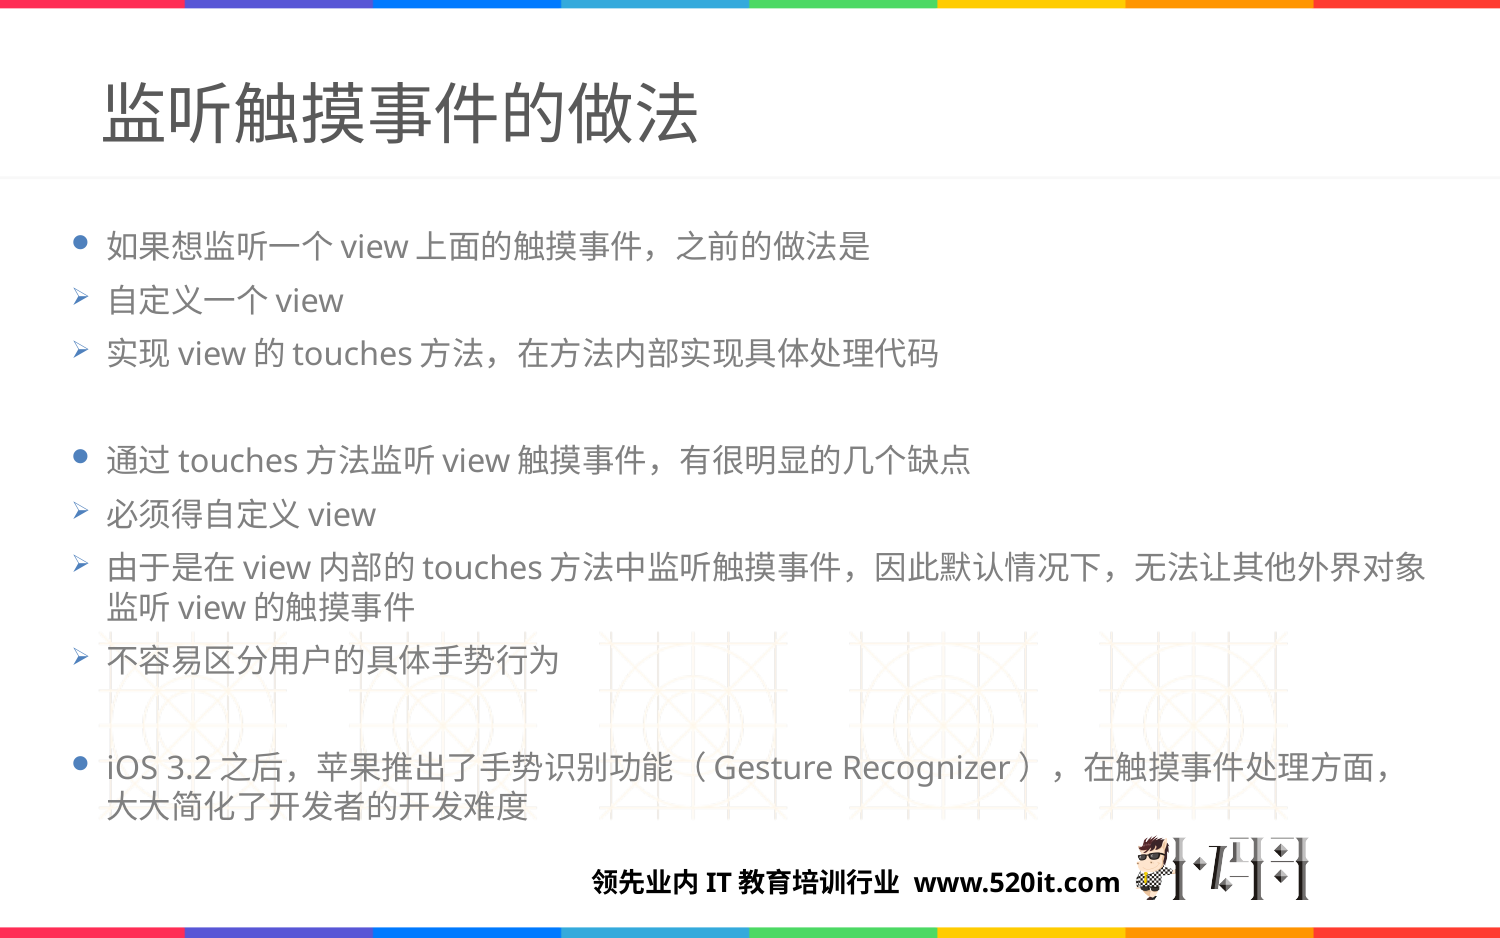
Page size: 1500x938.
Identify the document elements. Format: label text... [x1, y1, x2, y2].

picture [0, 0, 1500, 176]
list 如果想监听一个view上面的触摸事件，之前的做法是 自定义一个view 实现view的touches方法，在方法内部实现具体处理代码 通过touches方法监听view触摸事件，有很明显的几个缺点 必须得自定义view 由于是在view内部的touches方法中监听触摸事件，因此默认情况下，无法让其他外界对象监听view的触摸事件 不容易区分用户的具体手势行为 iOS 3.2之后，苹果推出了手势识别功能（Gesture Recognizer），在触摸事件处理方面，大大简化了开发者的开发难度 [56, 218, 1454, 838]
picture [0, 180, 1500, 938]
title 监听触摸事件的做法 [85, 64, 1419, 178]
